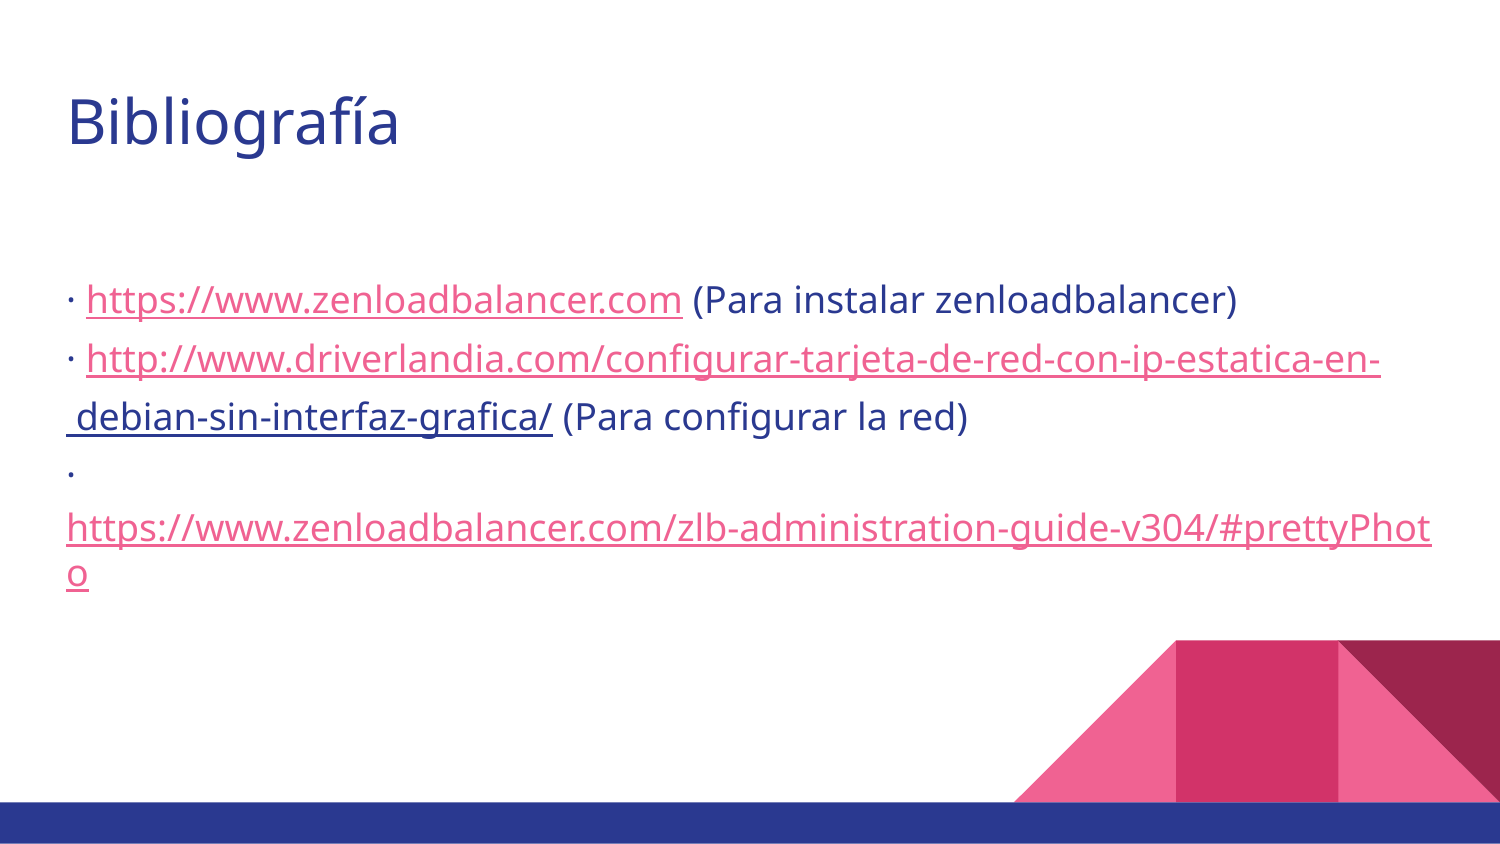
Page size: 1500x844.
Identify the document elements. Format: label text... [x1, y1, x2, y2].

list · https://www.zenloadbalancer.com (Para instalar zenloadbalancer) · http://www.driverlandia.com/configurar-tarjeta-de-red-con-ip-estatica-en- debian-sin-interfaz-grafica/ (Para configurar la red) · https://www.zenloadbalancer.com/zlb-administration-guide-v304/#prettyPhoto [51, 201, 1449, 750]
title Bibliografía [51, 67, 1449, 167]
